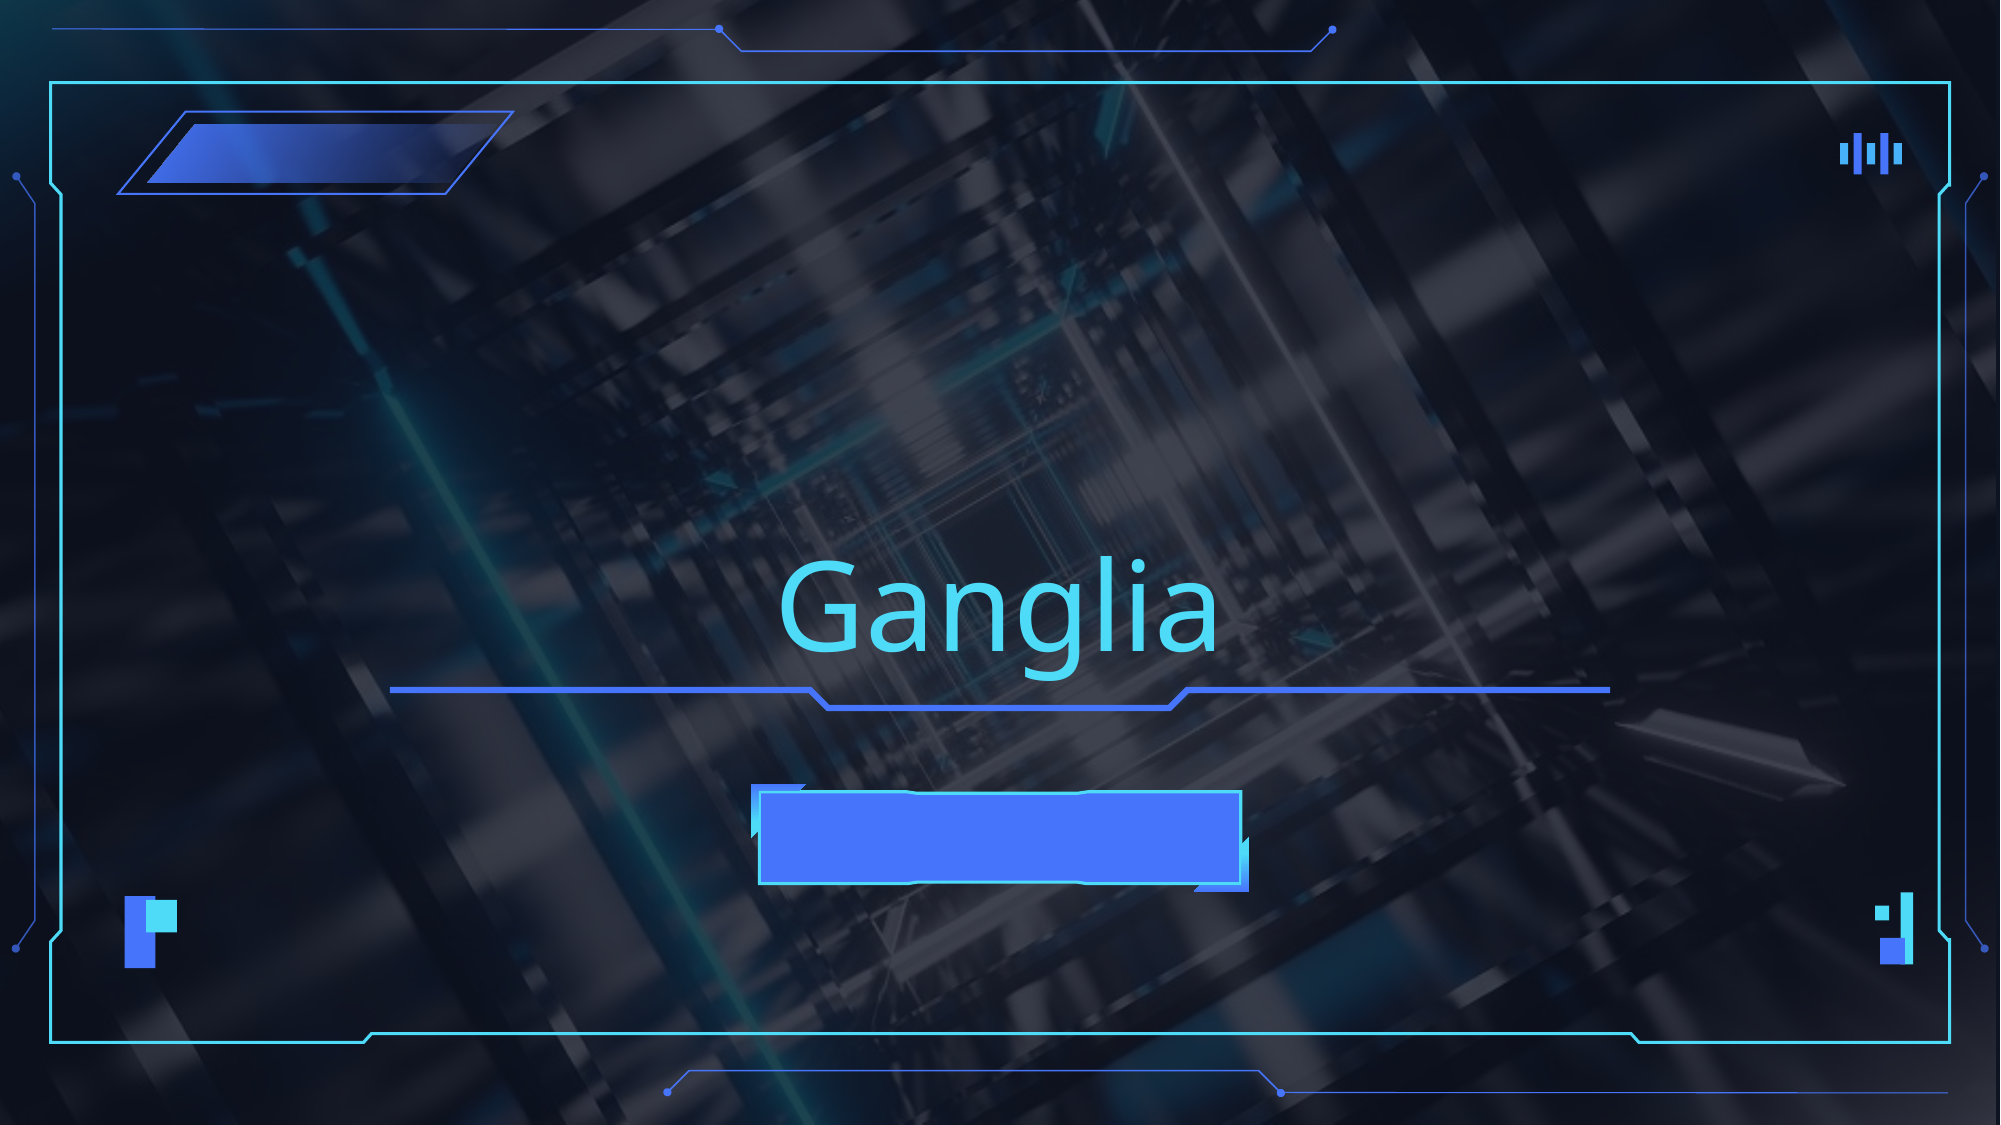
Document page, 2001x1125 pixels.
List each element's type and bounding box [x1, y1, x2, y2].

text_box [117, 111, 513, 194]
picture [0, 0, 1996, 1125]
text_box [1850, 122, 1892, 185]
text_box [52, 1070, 1948, 1093]
text_box [52, 28, 1948, 52]
